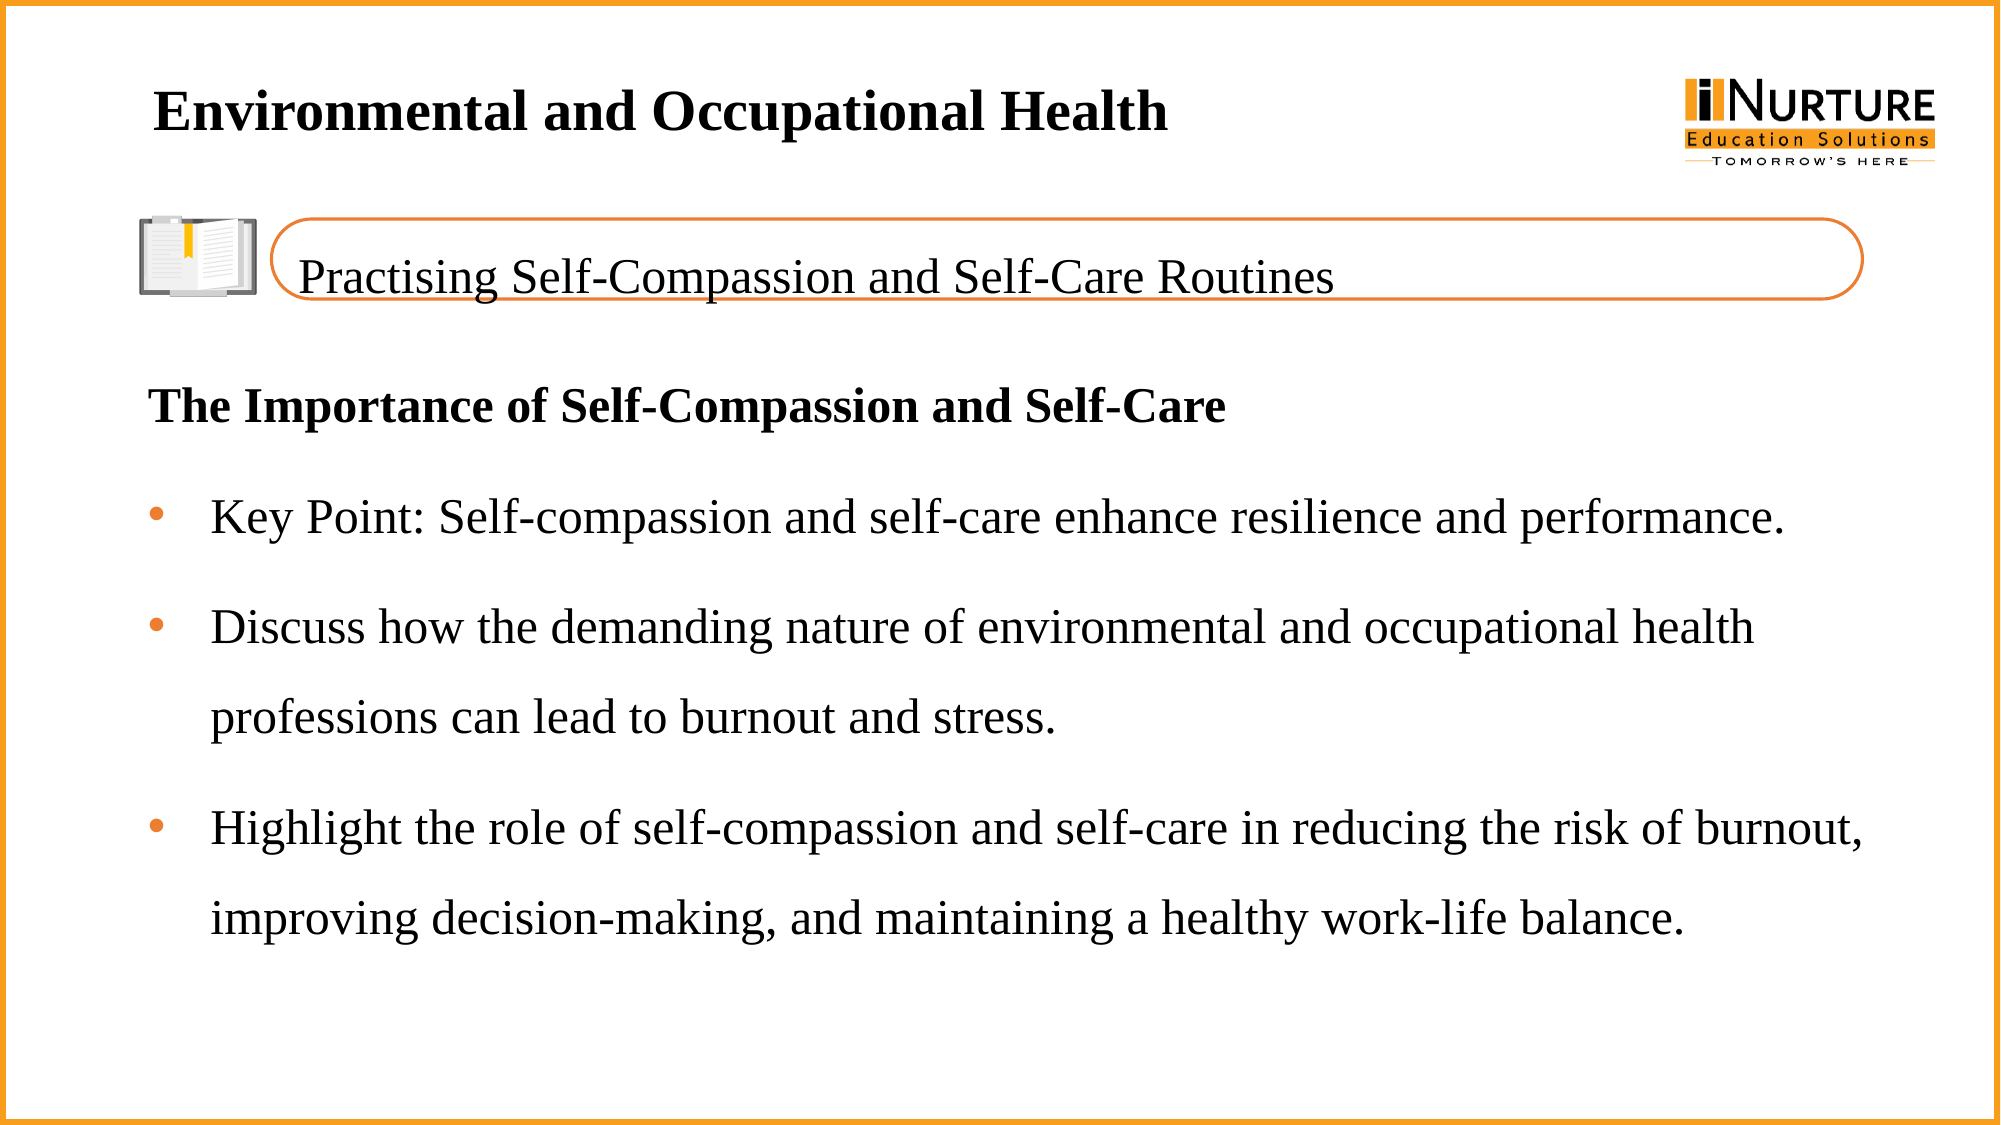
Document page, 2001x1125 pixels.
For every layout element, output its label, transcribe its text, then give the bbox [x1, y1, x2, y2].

text_box Practising Self-Compassion and Self-Care Routines [271, 218, 1863, 299]
list The Importance of Self-Compassion and Self-Care Key Point: Self-compassion and self-care enhance resilience and performance. Discuss how the demanding nature of environmental and occupational health professions can lead to burnout and stress. Highlight the role of self-compassion and self-care in reducing the risk of burnout, improving decision-making, and maintaining a healthy work-life balance. [120, 334, 1912, 1088]
list Environmental and Occupational Health [101, 72, 1656, 184]
picture [1665, 57, 1960, 184]
picture [122, 184, 274, 334]
